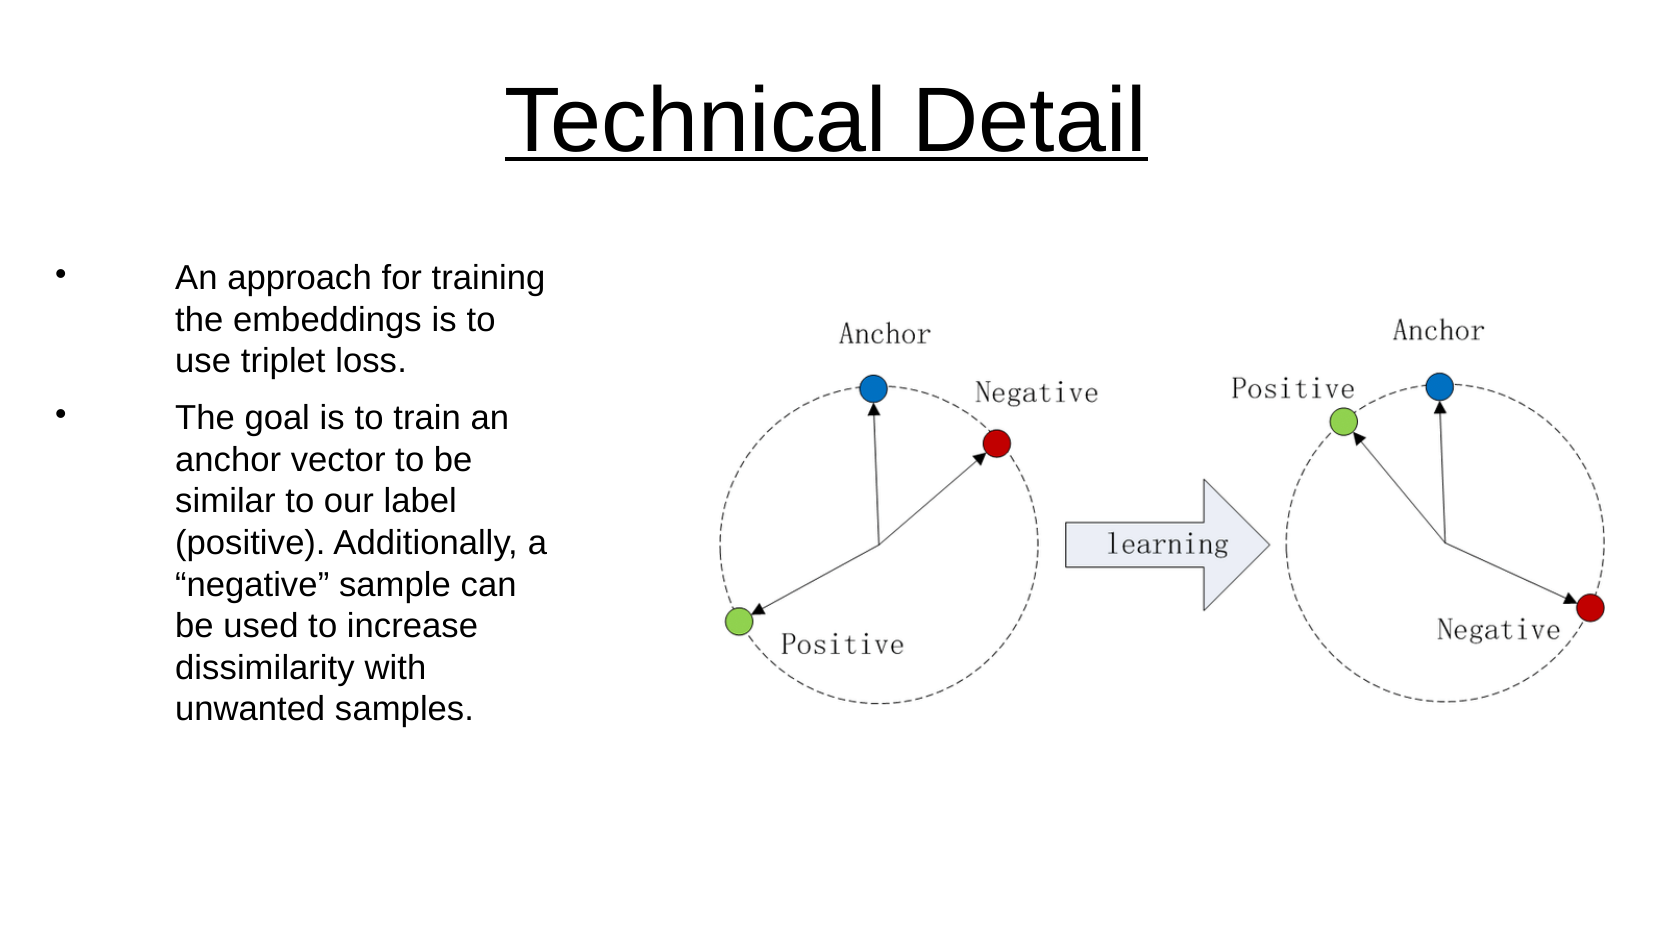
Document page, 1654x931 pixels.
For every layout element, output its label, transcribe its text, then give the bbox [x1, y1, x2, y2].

text_box An approach for training the embeddings is to use triplet loss. The goal is to train an anchor vector to be similar to our label (positive). Additionally, a “negative” sample can be used to increase dissimilarity with unwanted samples. [15, 254, 558, 795]
picture [719, 306, 1606, 706]
text_box Technical Detail [82, 37, 1571, 193]
